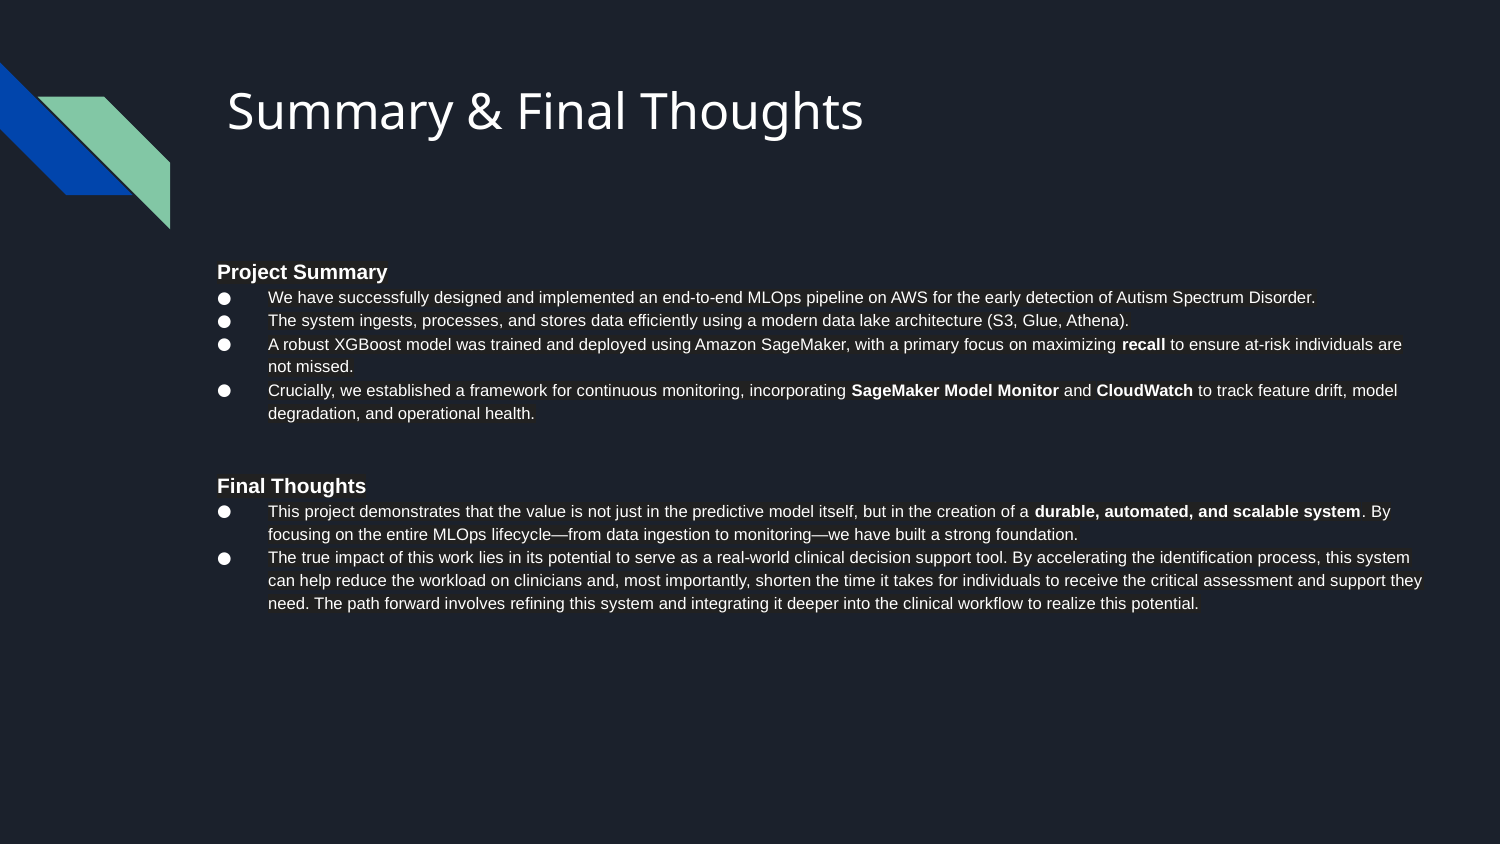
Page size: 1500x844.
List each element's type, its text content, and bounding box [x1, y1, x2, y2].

list Project Summary We have successfully designed and implemented an end-to-end MLOps pipeline on AWS for the early detection of Autism Spectrum Disorder. The system ingests, processes, and stores data efficiently using a modern data lake architecture (S3, Glue, Athena). A robust XGBoost model was trained and deployed using Amazon SageMaker, with a primary focus on maximizing recall to ensure at-risk individuals are not missed. Crucially, we established a framework for continuous monitoring, incorporating SageMaker Model Monitor and CloudWatch to track feature drift, model degradation, and operational health. Final Thoughts This project demonstrates that the value is not just in the predictive model itself, but in the creation of a durable, automated, and scalable system. By focusing on the entire MLOps lifecycle—from data ingestion to monitoring—we have built a strong foundation. The true impact of this work lies in its potential to serve as a real-world clinical decision support tool. By accelerating the identification process, this system can help reduce the workload on clinicians and, most importantly, shorten the time it takes for individuals to receive the critical assessment and support they need. The path forward involves refining this system and integrating it deeper into the clinical workflow to realize this potential. [178, 240, 1442, 718]
title Summary & Final Thoughts [212, 64, 1459, 215]
